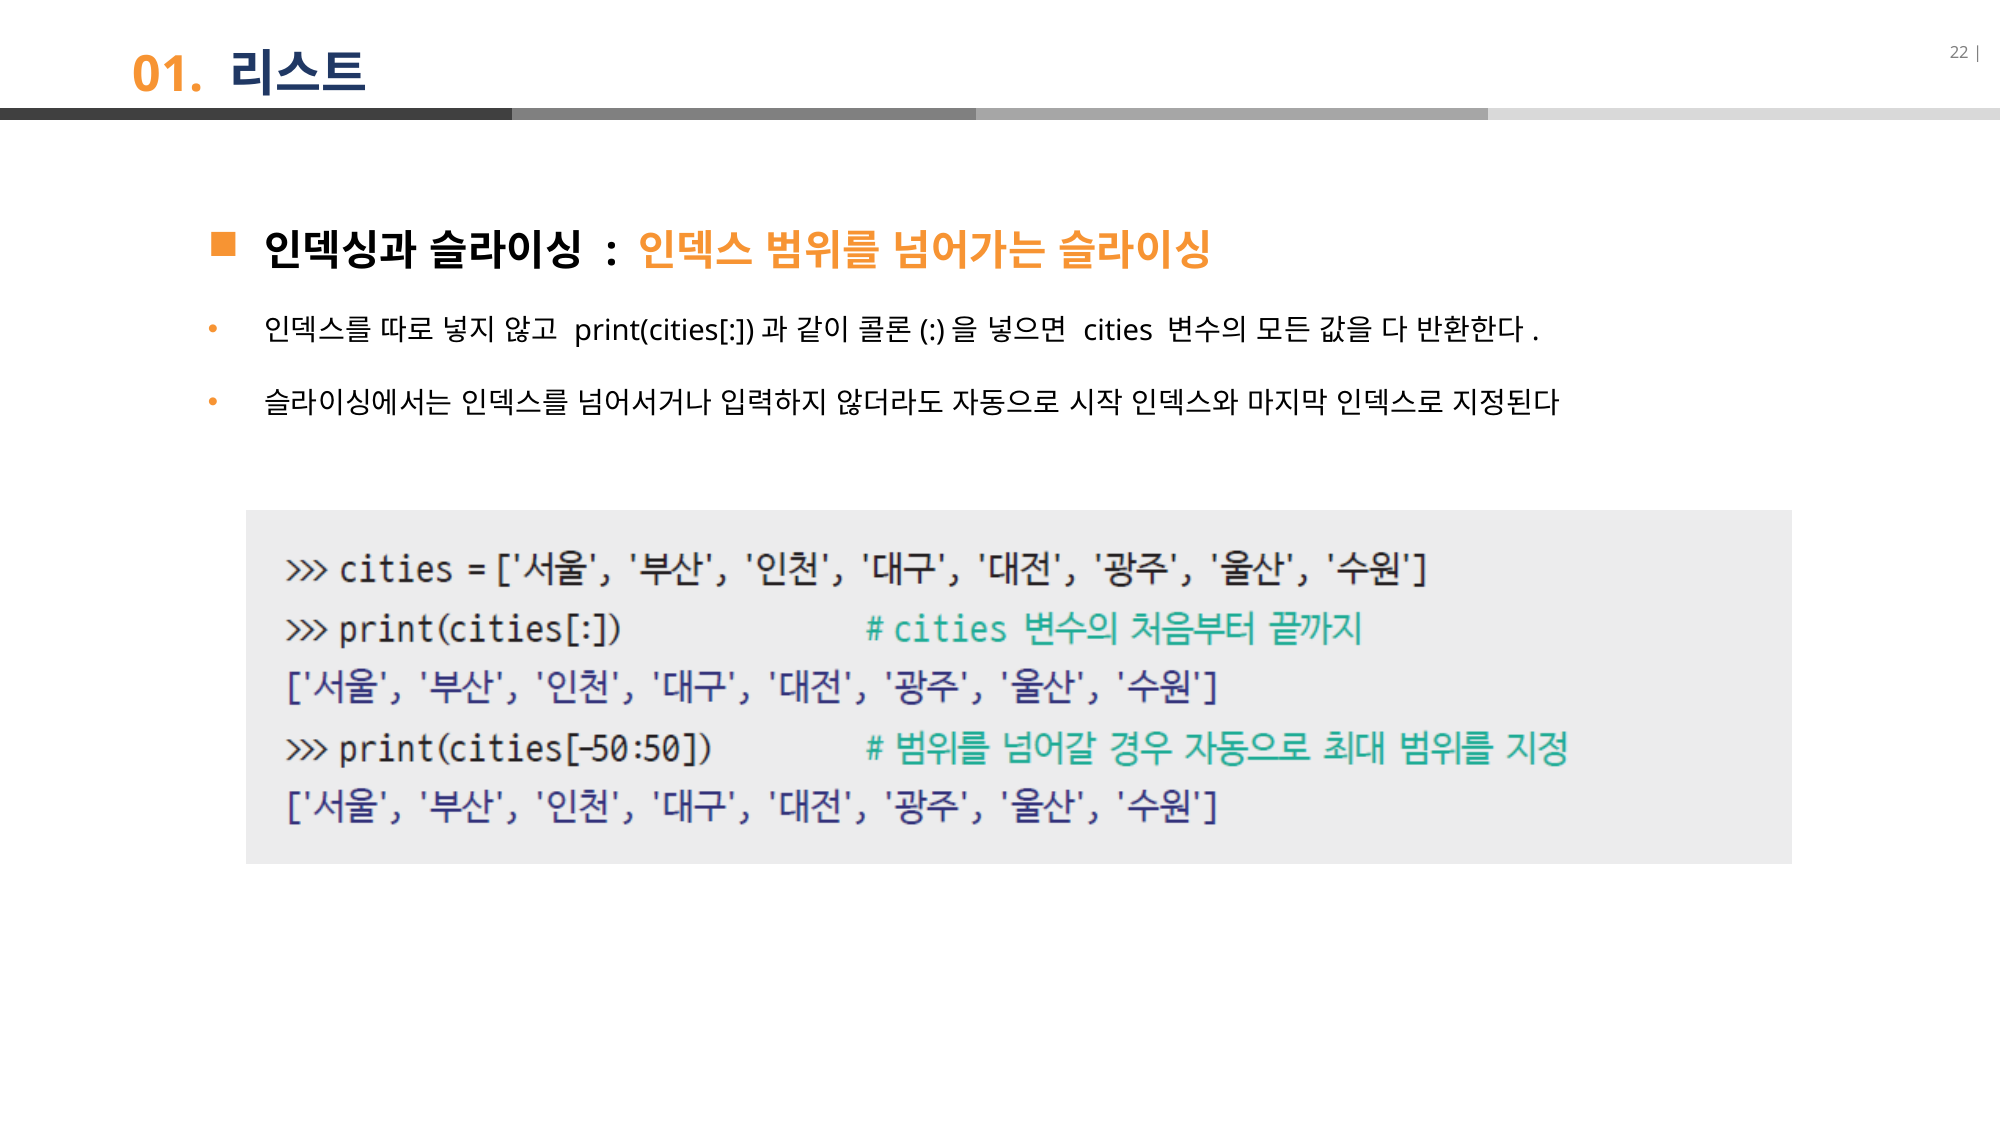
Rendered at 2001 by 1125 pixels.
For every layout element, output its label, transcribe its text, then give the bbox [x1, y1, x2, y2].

title 01. 리스트 [117, 30, 1712, 121]
picture [246, 510, 1792, 865]
slide_number 22 | [1839, 14, 1998, 92]
text_box 인덱스를 따로 넣지 않고 print(cities[:])과 같이 콜론(:)을 넣으면 cities 변수의 모든 값을 다 반환한다. 슬라이싱에서는 인덱스를 넘어서거나 입력하지 않더라도 자동으로 시작 인덱스와 마지막 인덱스로 지정된다 [192, 286, 1755, 535]
list 인덱싱과 슬라이싱 : 인덱스 범위를 넘어가는 슬라이싱 [192, 191, 1540, 286]
